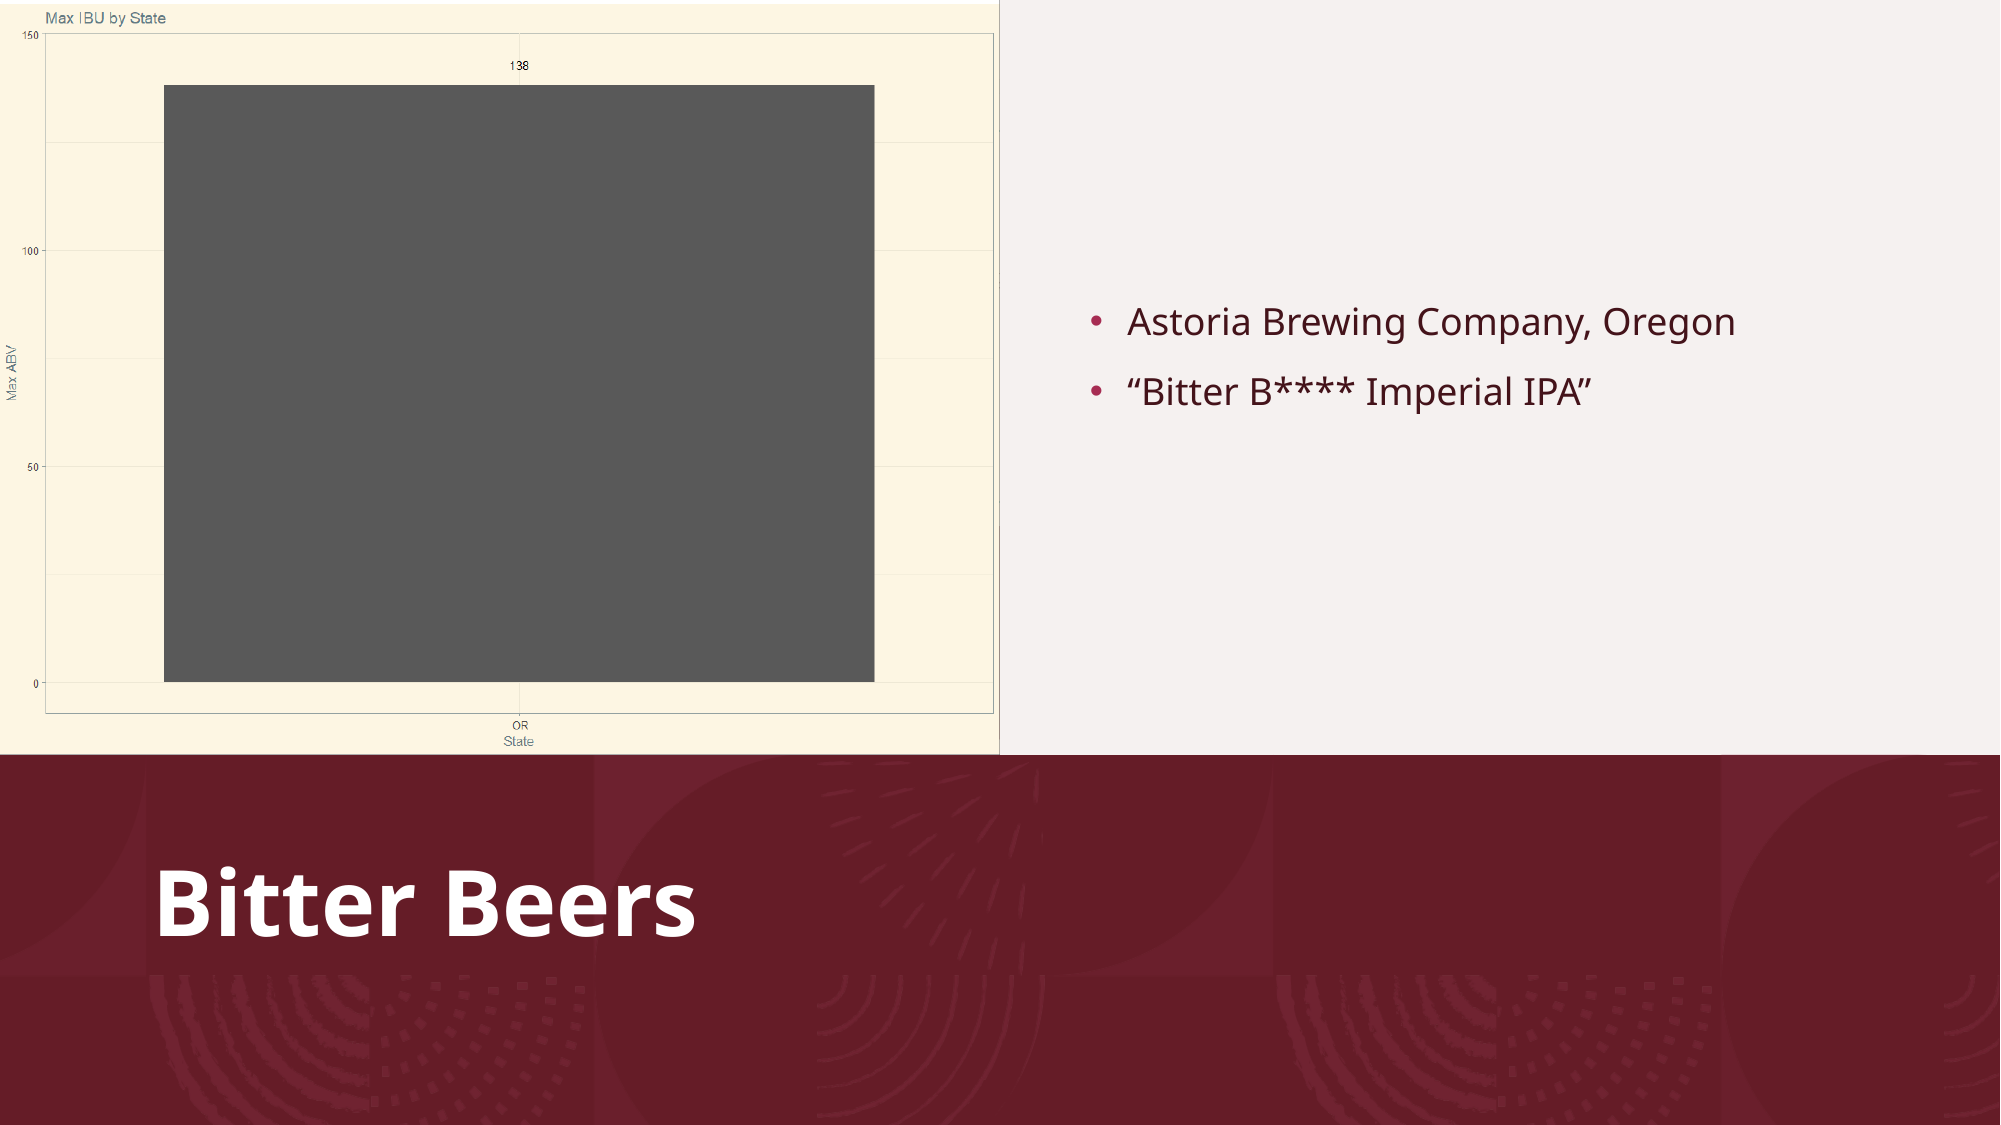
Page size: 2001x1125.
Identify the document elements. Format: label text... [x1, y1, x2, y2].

list Astoria Brewing Company, Oregon “Bitter B**** Imperial IPA” [1074, 65, 1863, 712]
text_box [0, 753, 2000, 1125]
picture [0, 0, 1000, 756]
title Bitter Beers [137, 800, 1779, 1000]
text_box [1000, 0, 2000, 753]
